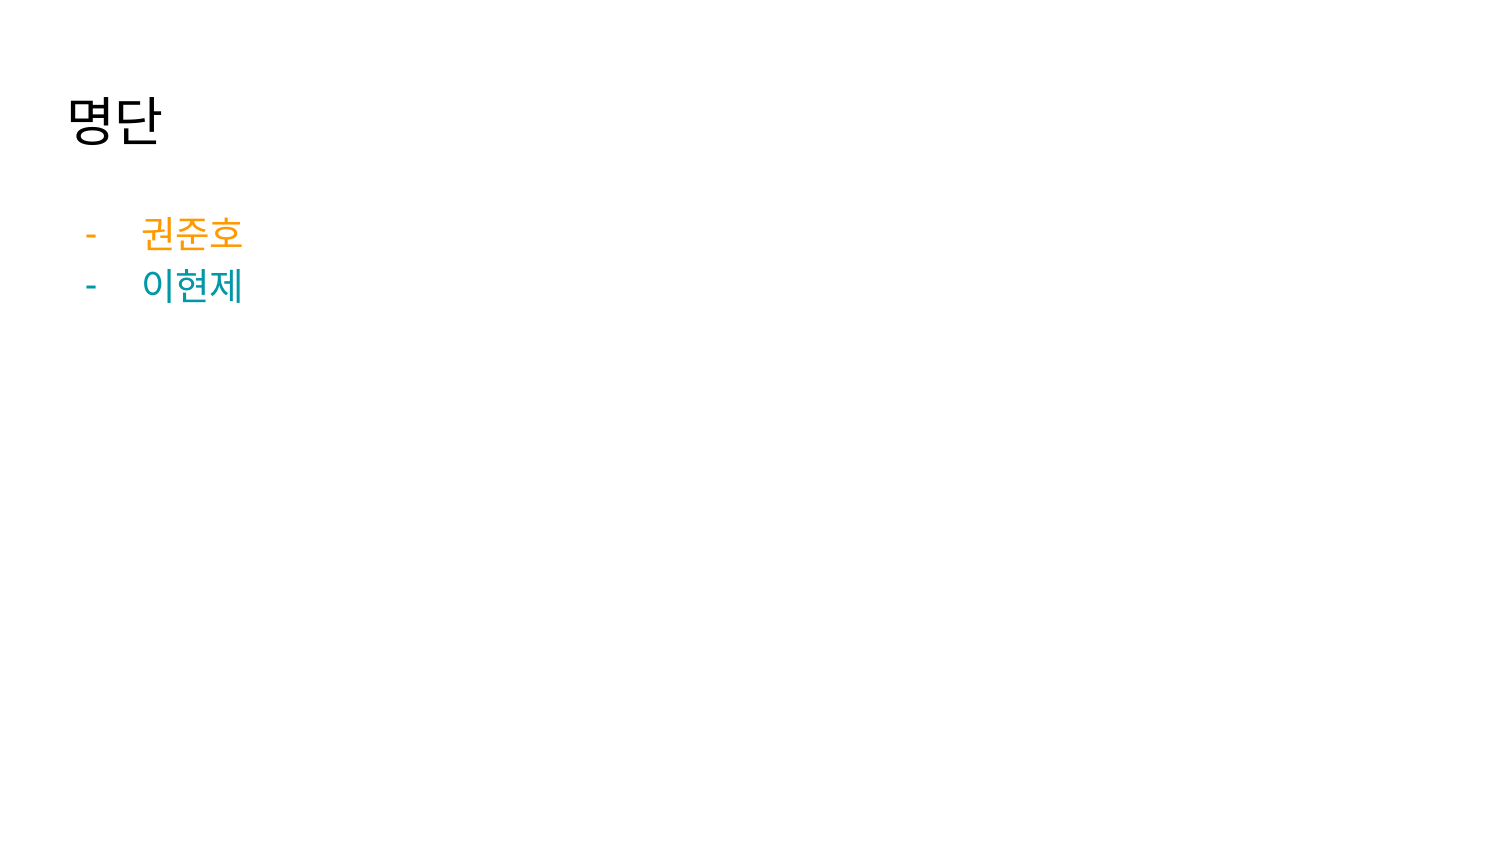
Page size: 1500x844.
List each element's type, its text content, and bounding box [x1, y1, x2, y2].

list 권준호 이현제 [51, 189, 1449, 750]
title 명단 [51, 72, 1449, 167]
